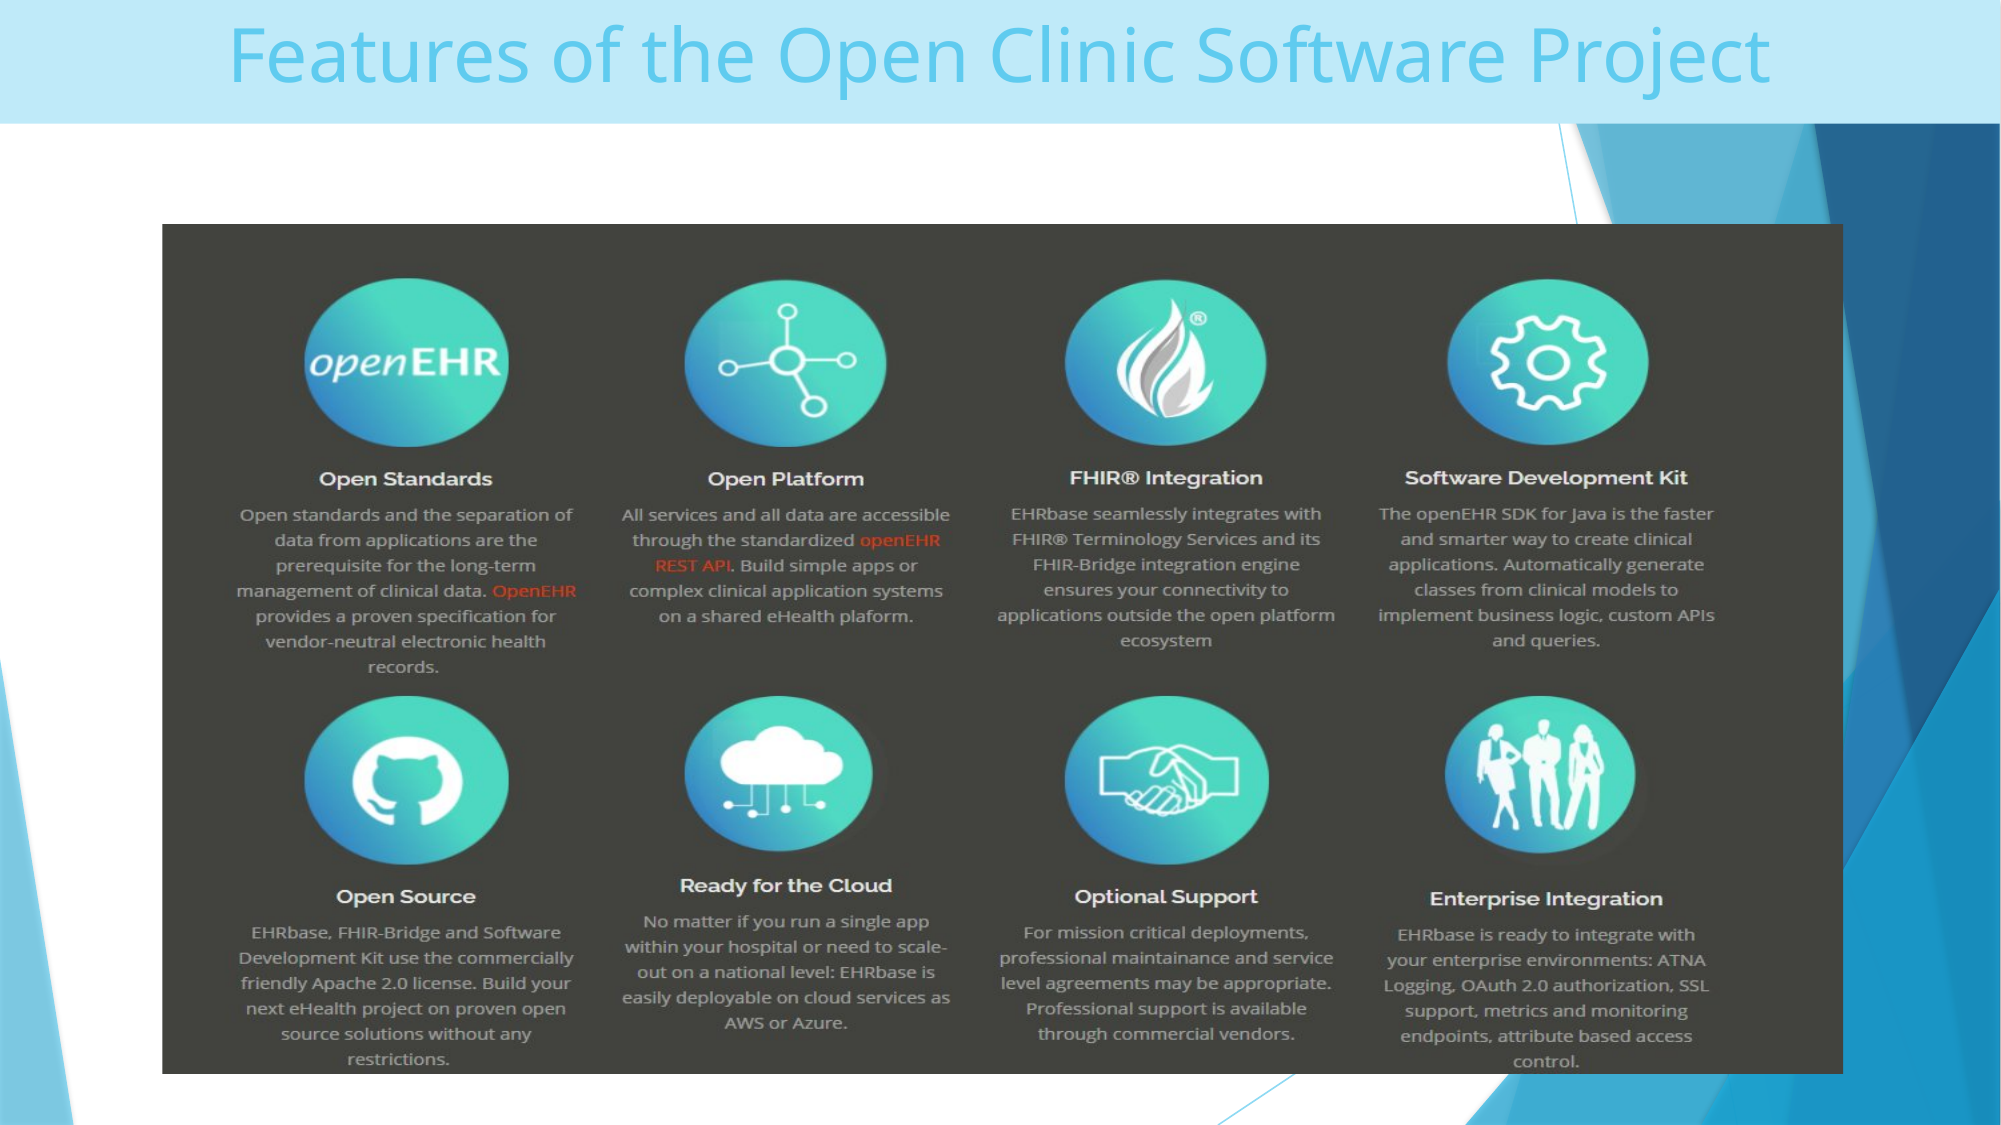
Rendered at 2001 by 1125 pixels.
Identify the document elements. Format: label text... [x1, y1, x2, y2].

title Features of the Open Clinic Software Project [0, 0, 2000, 124]
picture [161, 223, 1844, 1075]
